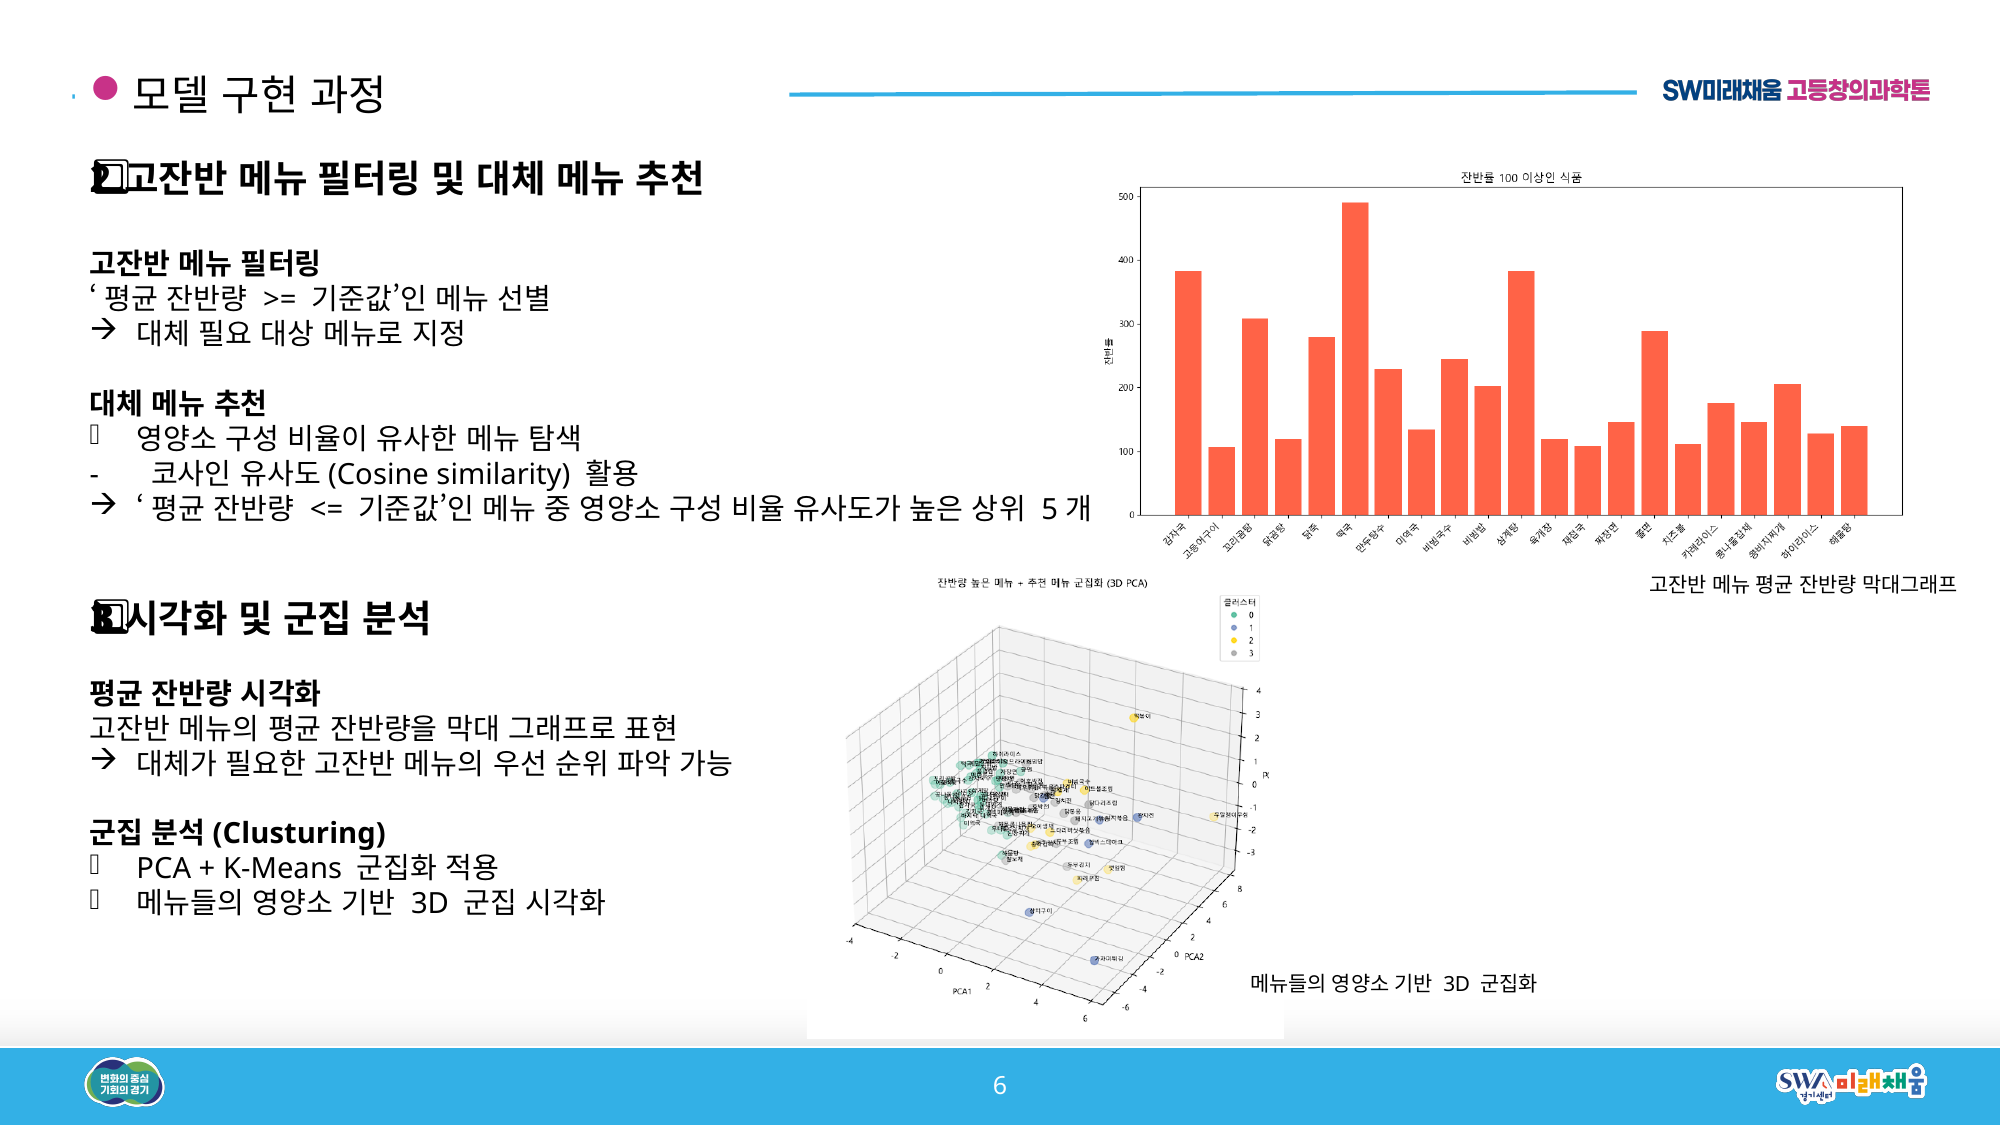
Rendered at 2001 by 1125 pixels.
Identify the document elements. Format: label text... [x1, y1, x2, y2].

list 모델 구현 과정 [74, 45, 790, 148]
text_box 메뉴들의 영양소 기반 3D 군집화 [1284, 962, 2000, 1003]
text_box 고잔반 메뉴 평균 잔반량 막대그래프 [1634, 564, 2000, 604]
picture [84, 1057, 165, 1107]
picture [806, 162, 1912, 1039]
picture [1663, 79, 1930, 101]
picture [1775, 1063, 1928, 1105]
text_box 2️⃣고잔반 메뉴 필터링 및 대체 메뉴 추천 고잔반 메뉴 필터링 ‘평균 잔반량 >= 기준값’인 메뉴 선별 대체 필요 대상 메뉴로 지정 대체 메뉴 추천 영양소 구성 비율이 유사한 메뉴 탐색 - 코사인 유사도(Cosine similarity) 활용 ‘평균 잔반량 <= 기준값’인 메뉴 중 영양소 구성 비율 유사도가 높은 상위 5개 메뉴 추천 3️⃣시각화 및 군집 분석 평균 잔반량 시각화 고잔반 메뉴의 평균 잔반량을 막대 그래프로 표현 대체가 필요한 고잔반 메뉴의 우선 순위 파악 가능 군집 분석(Clusturing) PCA + K-Means 군집화 적용 메뉴들의 영양소 기반 3D 군집 시각화 [74, 148, 1926, 928]
